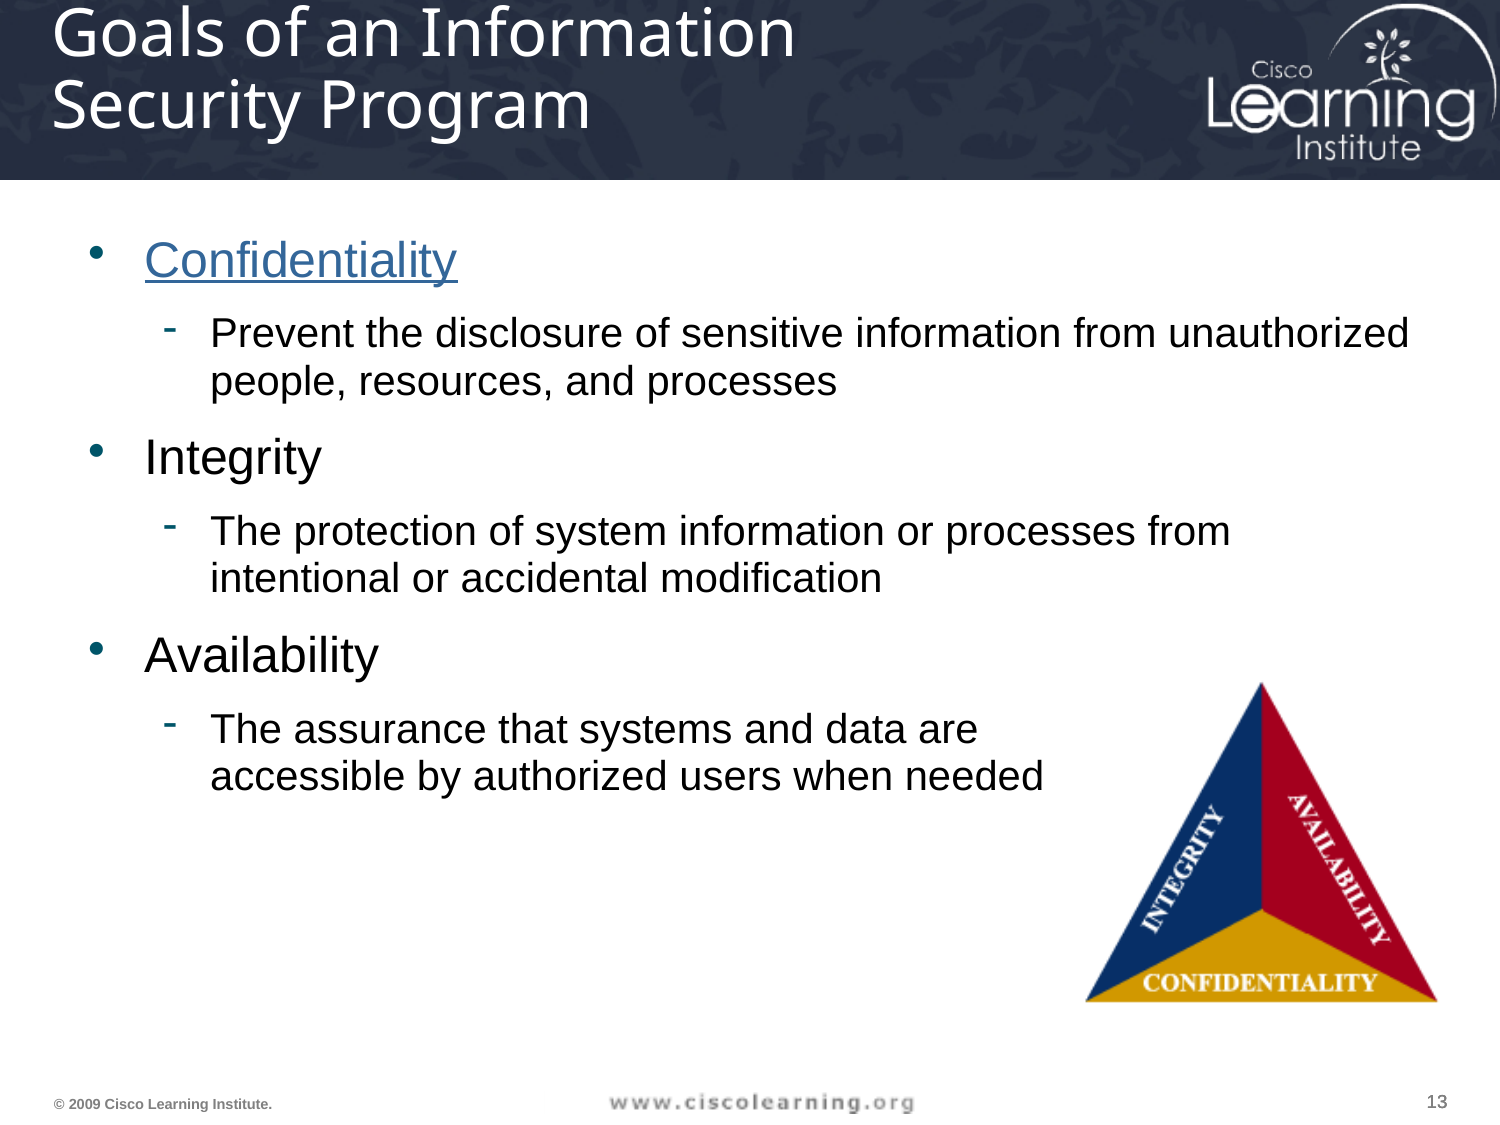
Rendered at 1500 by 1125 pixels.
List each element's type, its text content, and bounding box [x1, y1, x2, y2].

picture [1079, 674, 1448, 1013]
picture [543, 1091, 1013, 1114]
picture [0, 0, 1500, 180]
title Goals of an Information Security Program [37, 12, 1438, 150]
list Confidentiality Prevent the disclosure of sensitive information from unauthorized people, resources, and processes Integrity The protection of system information or processes from intentional or accidental modification Availability The assurance that systems and data are accessible by authorized users when needed [74, 224, 1424, 923]
